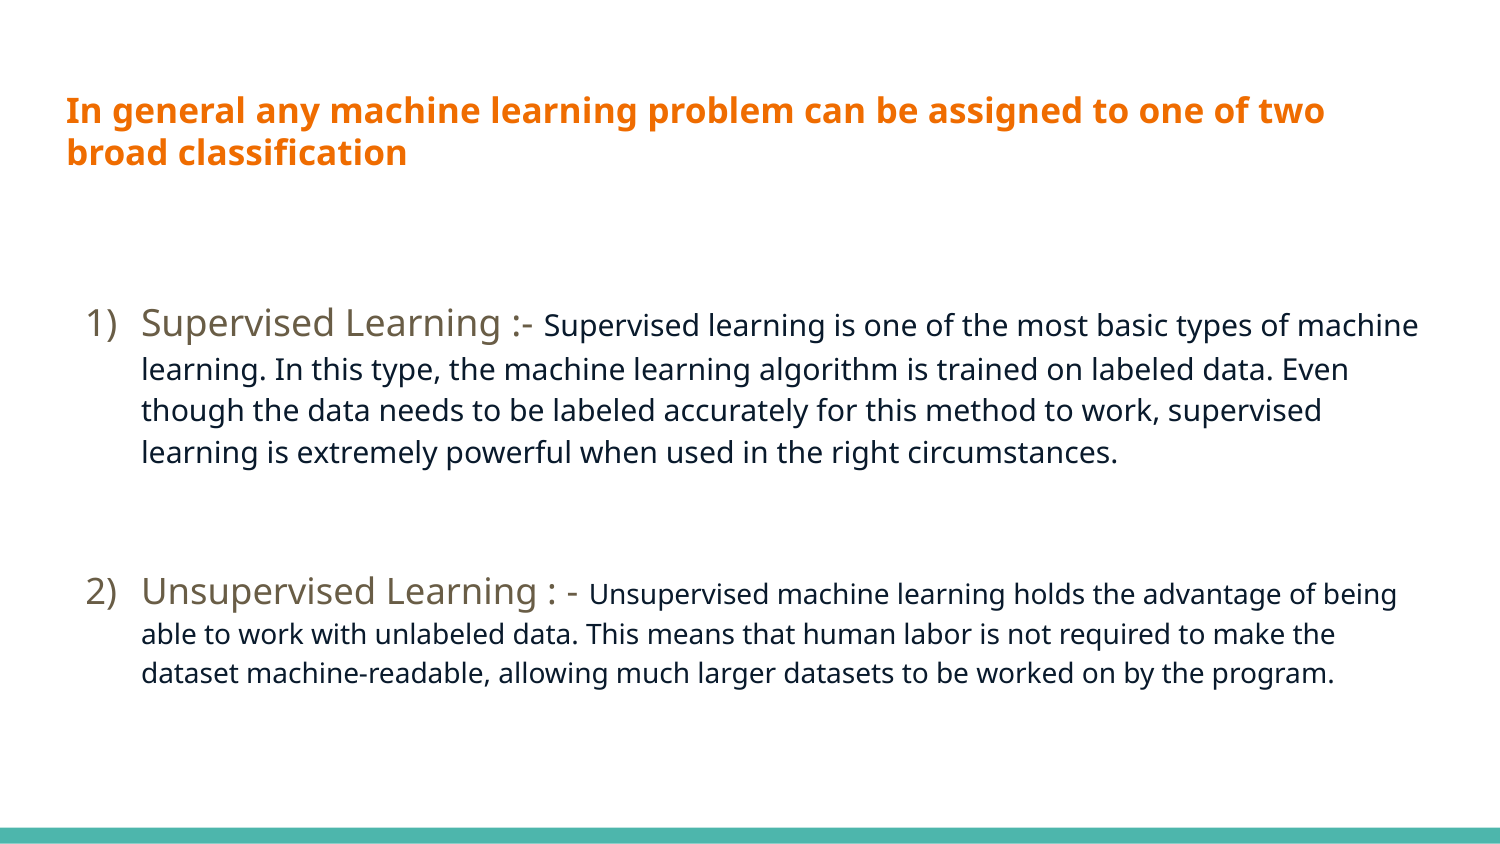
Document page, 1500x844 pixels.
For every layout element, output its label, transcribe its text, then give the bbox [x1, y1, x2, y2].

list Supervised Learning :- Supervised learning is one of the most basic types of machine learning. In this type, the machine learning algorithm is trained on labeled data. Even though the data needs to be labeled accurately for this method to work, supervised learning is extremely powerful when used in the right circumstances. Unsupervised Learning : - Unsupervised machine learning holds the advantage of being able to work with unlabeled data. This means that human labor is not required to make the dataset machine-readable, allowing much larger datasets to be worked on by the program. [51, 207, 1449, 750]
title In general any machine learning problem can be assigned to one of two broad classification [51, 72, 1449, 189]
